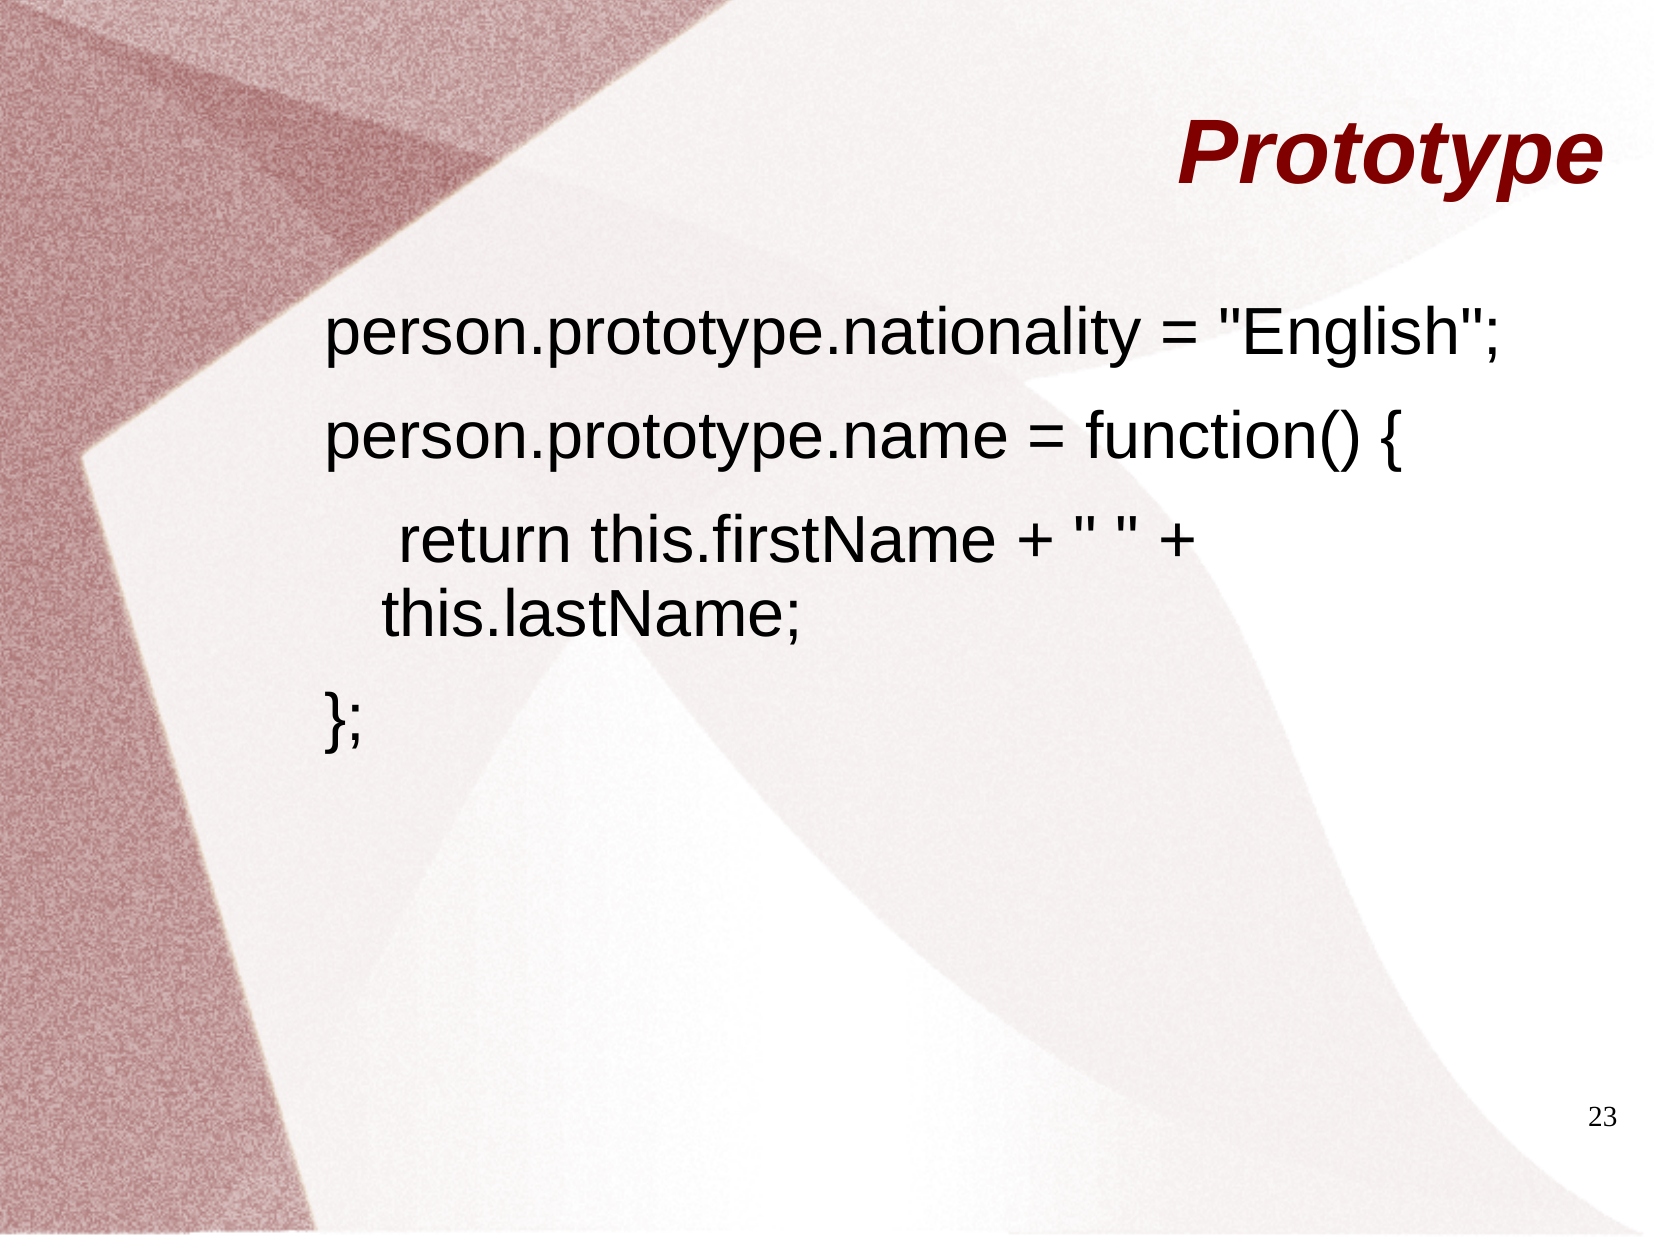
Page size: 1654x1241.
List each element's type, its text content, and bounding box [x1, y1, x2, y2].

slide_number 23 [1232, 1100, 1618, 1186]
picture [0, 0, 1654, 1241]
title Prototype [596, 49, 1606, 257]
list person.prototype.nationality = "English"; person.prototype.name = function() { return this.firstName + " " + this.lastName; }; [324, 290, 1600, 916]
